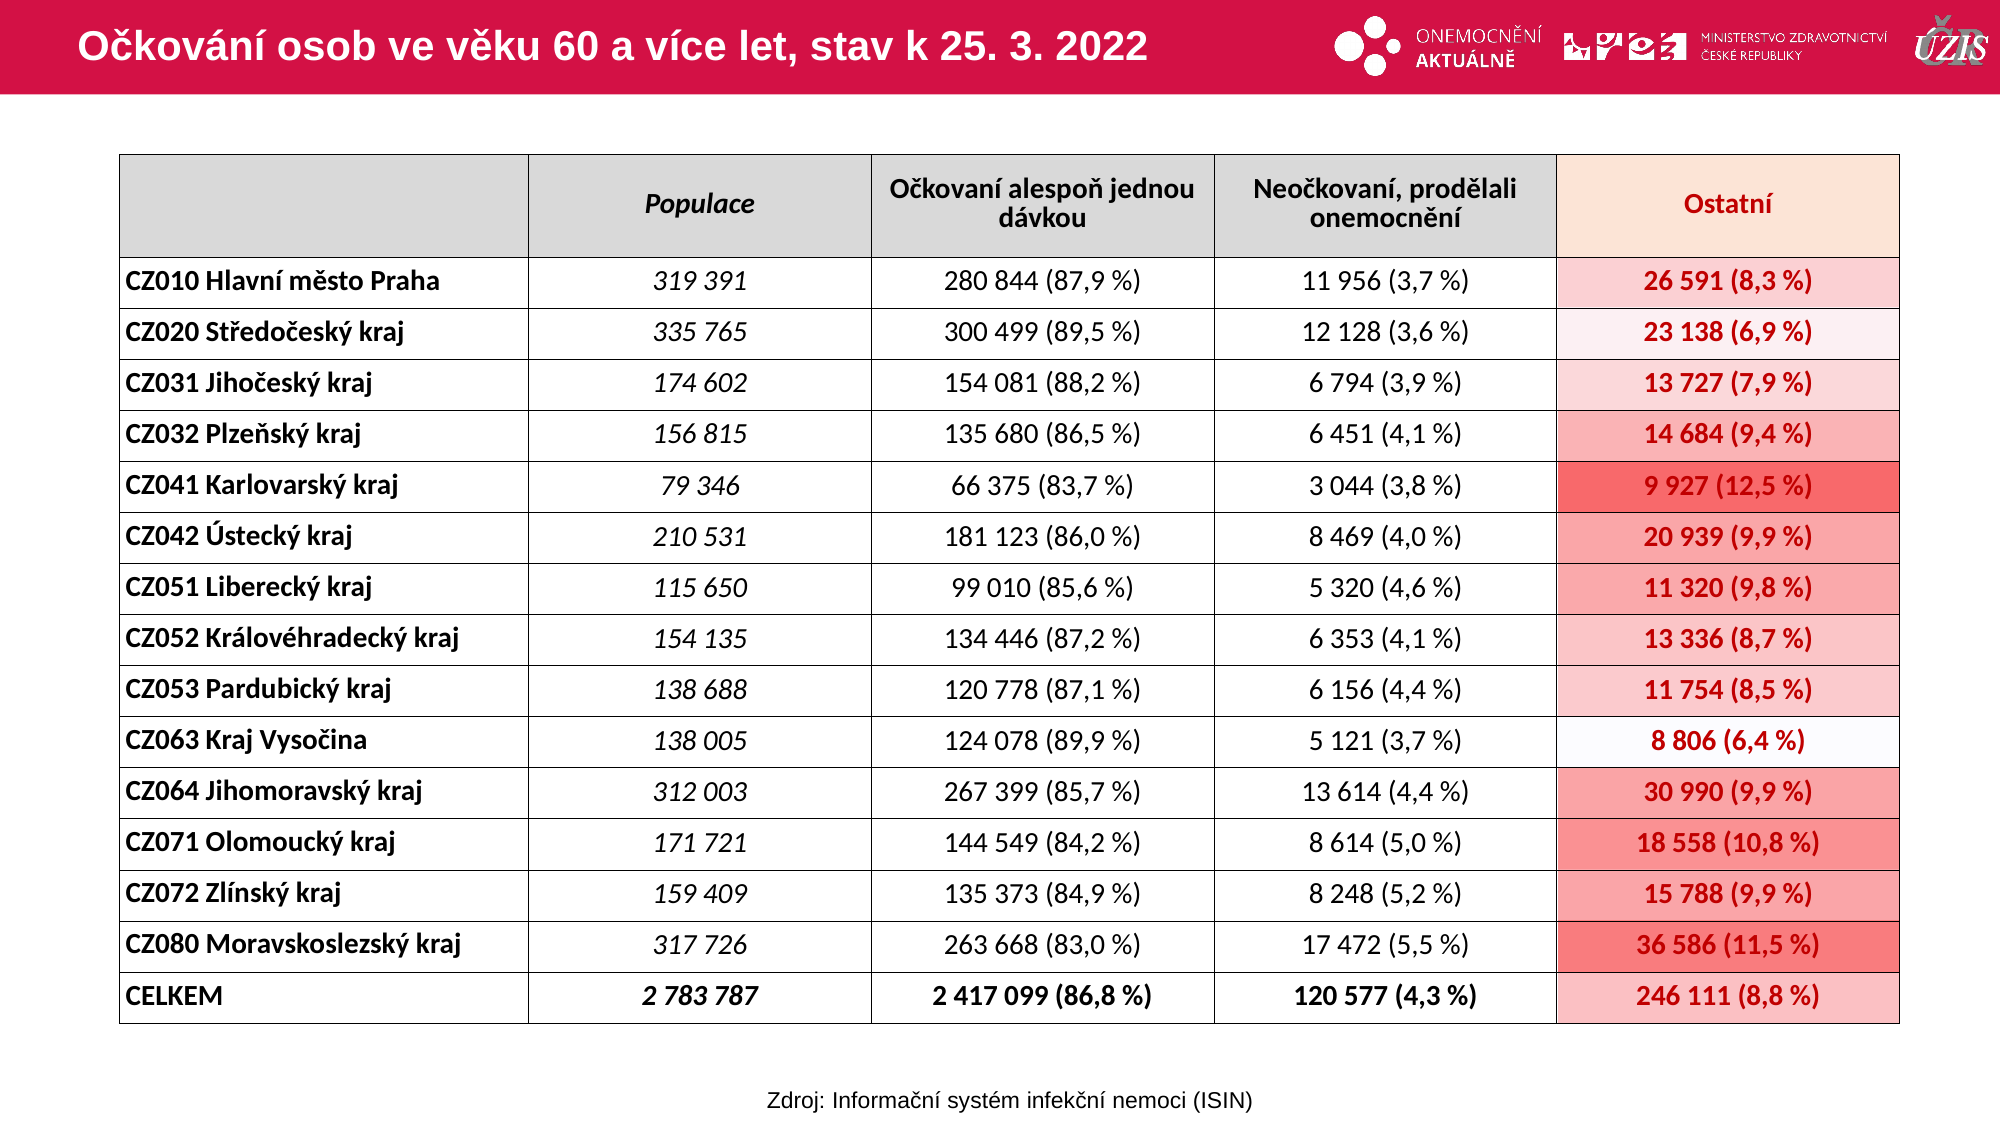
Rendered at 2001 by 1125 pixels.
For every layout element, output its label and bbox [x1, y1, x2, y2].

table_cell [120, 922, 528, 972]
table_cell [872, 973, 1214, 1023]
table_cell [529, 819, 871, 870]
table_cell [1215, 973, 1556, 1023]
table_cell [120, 258, 528, 308]
table_cell [872, 564, 1214, 614]
table_cell [1215, 666, 1556, 716]
picture [1563, 31, 1888, 60]
table_cell [1215, 462, 1556, 512]
table_cell [1557, 411, 1899, 461]
table_header [529, 155, 871, 257]
table_cell [1215, 871, 1556, 921]
picture [1915, 15, 1989, 66]
table_cell [1215, 411, 1556, 461]
table_header [120, 155, 528, 257]
table_cell [1557, 973, 1899, 1023]
table_cell [1215, 768, 1556, 818]
table_cell [1557, 666, 1899, 716]
table_cell [1557, 513, 1899, 563]
table_cell [529, 973, 871, 1023]
table_cell [1215, 717, 1556, 767]
text_box [752, 1078, 1269, 1121]
table_cell [529, 360, 871, 410]
table_cell [1215, 360, 1556, 410]
table_cell [872, 615, 1214, 665]
table_cell [1215, 819, 1556, 870]
table_cell [872, 360, 1214, 410]
table_cell [120, 717, 528, 767]
table_cell [120, 564, 528, 614]
table_cell [529, 309, 871, 359]
table_cell [529, 411, 871, 461]
table_cell [120, 819, 528, 870]
table_cell [120, 768, 528, 818]
table_cell [529, 922, 871, 972]
table_cell [1557, 819, 1899, 870]
table_cell [1215, 513, 1556, 563]
table_cell [872, 922, 1214, 972]
table_cell [1557, 258, 1899, 308]
table_cell [120, 973, 528, 1023]
table_cell [529, 768, 871, 818]
table_cell [872, 717, 1214, 767]
table_cell [1557, 871, 1899, 921]
table_cell [872, 666, 1214, 716]
title [62, 0, 1305, 95]
table_cell [872, 513, 1214, 563]
table_cell [120, 615, 528, 665]
table_cell [1557, 922, 1899, 972]
table_cell [1215, 922, 1556, 972]
table_cell [120, 411, 528, 461]
table_cell [1557, 462, 1899, 512]
table_cell [872, 819, 1214, 870]
table_cell [1557, 768, 1899, 818]
table_cell [872, 309, 1214, 359]
table_header [1557, 155, 1899, 257]
table_cell [120, 462, 528, 512]
table_cell [1215, 309, 1556, 359]
table_cell [1557, 564, 1899, 614]
table_cell [529, 564, 871, 614]
table_cell [1215, 615, 1556, 665]
table_header [1215, 155, 1556, 257]
table_cell [529, 513, 871, 563]
picture [1334, 16, 1542, 76]
table_cell [120, 360, 528, 410]
table_cell [872, 411, 1214, 461]
table_cell [872, 258, 1214, 308]
table_cell [1557, 615, 1899, 665]
table_cell [1215, 258, 1556, 308]
table_cell [529, 462, 871, 512]
table_cell [529, 717, 871, 767]
table_cell [529, 258, 871, 308]
table_cell [120, 309, 528, 359]
table_cell [120, 513, 528, 563]
table_cell [529, 666, 871, 716]
table_cell [120, 666, 528, 716]
table_cell [1557, 309, 1899, 359]
table_header [872, 155, 1214, 257]
table_cell [1557, 360, 1899, 410]
table_cell [872, 871, 1214, 921]
table_cell [1215, 564, 1556, 614]
table_cell [872, 462, 1214, 512]
table_cell [1557, 717, 1899, 767]
table_cell [872, 768, 1214, 818]
table_cell [529, 615, 871, 665]
table_cell [120, 871, 528, 921]
table_cell [529, 871, 871, 921]
